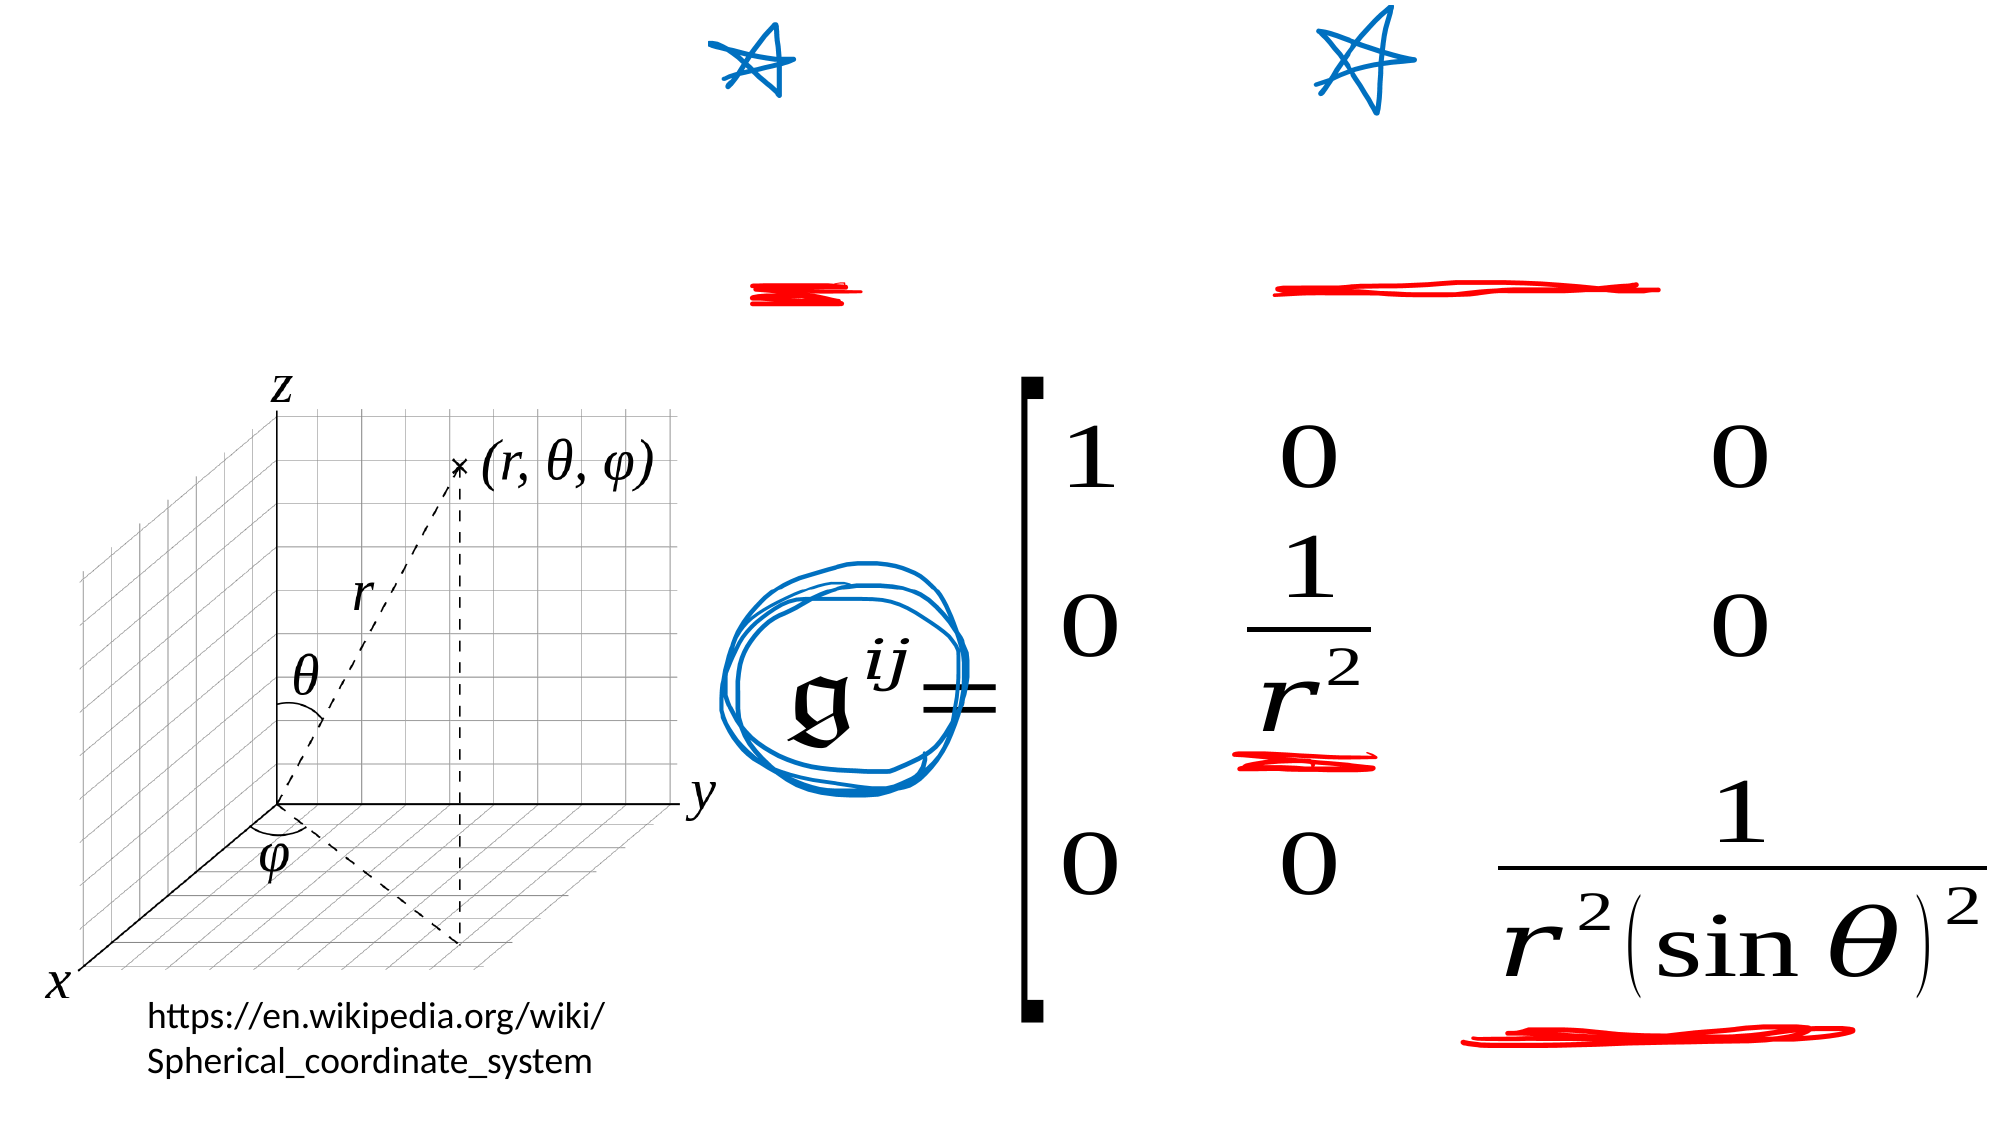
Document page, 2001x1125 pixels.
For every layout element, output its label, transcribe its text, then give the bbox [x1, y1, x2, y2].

picture [43, 5, 1864, 1057]
text_box https://en.wikipedia.org/wiki/ Spherical_coordinate_system [132, 998, 716, 1089]
